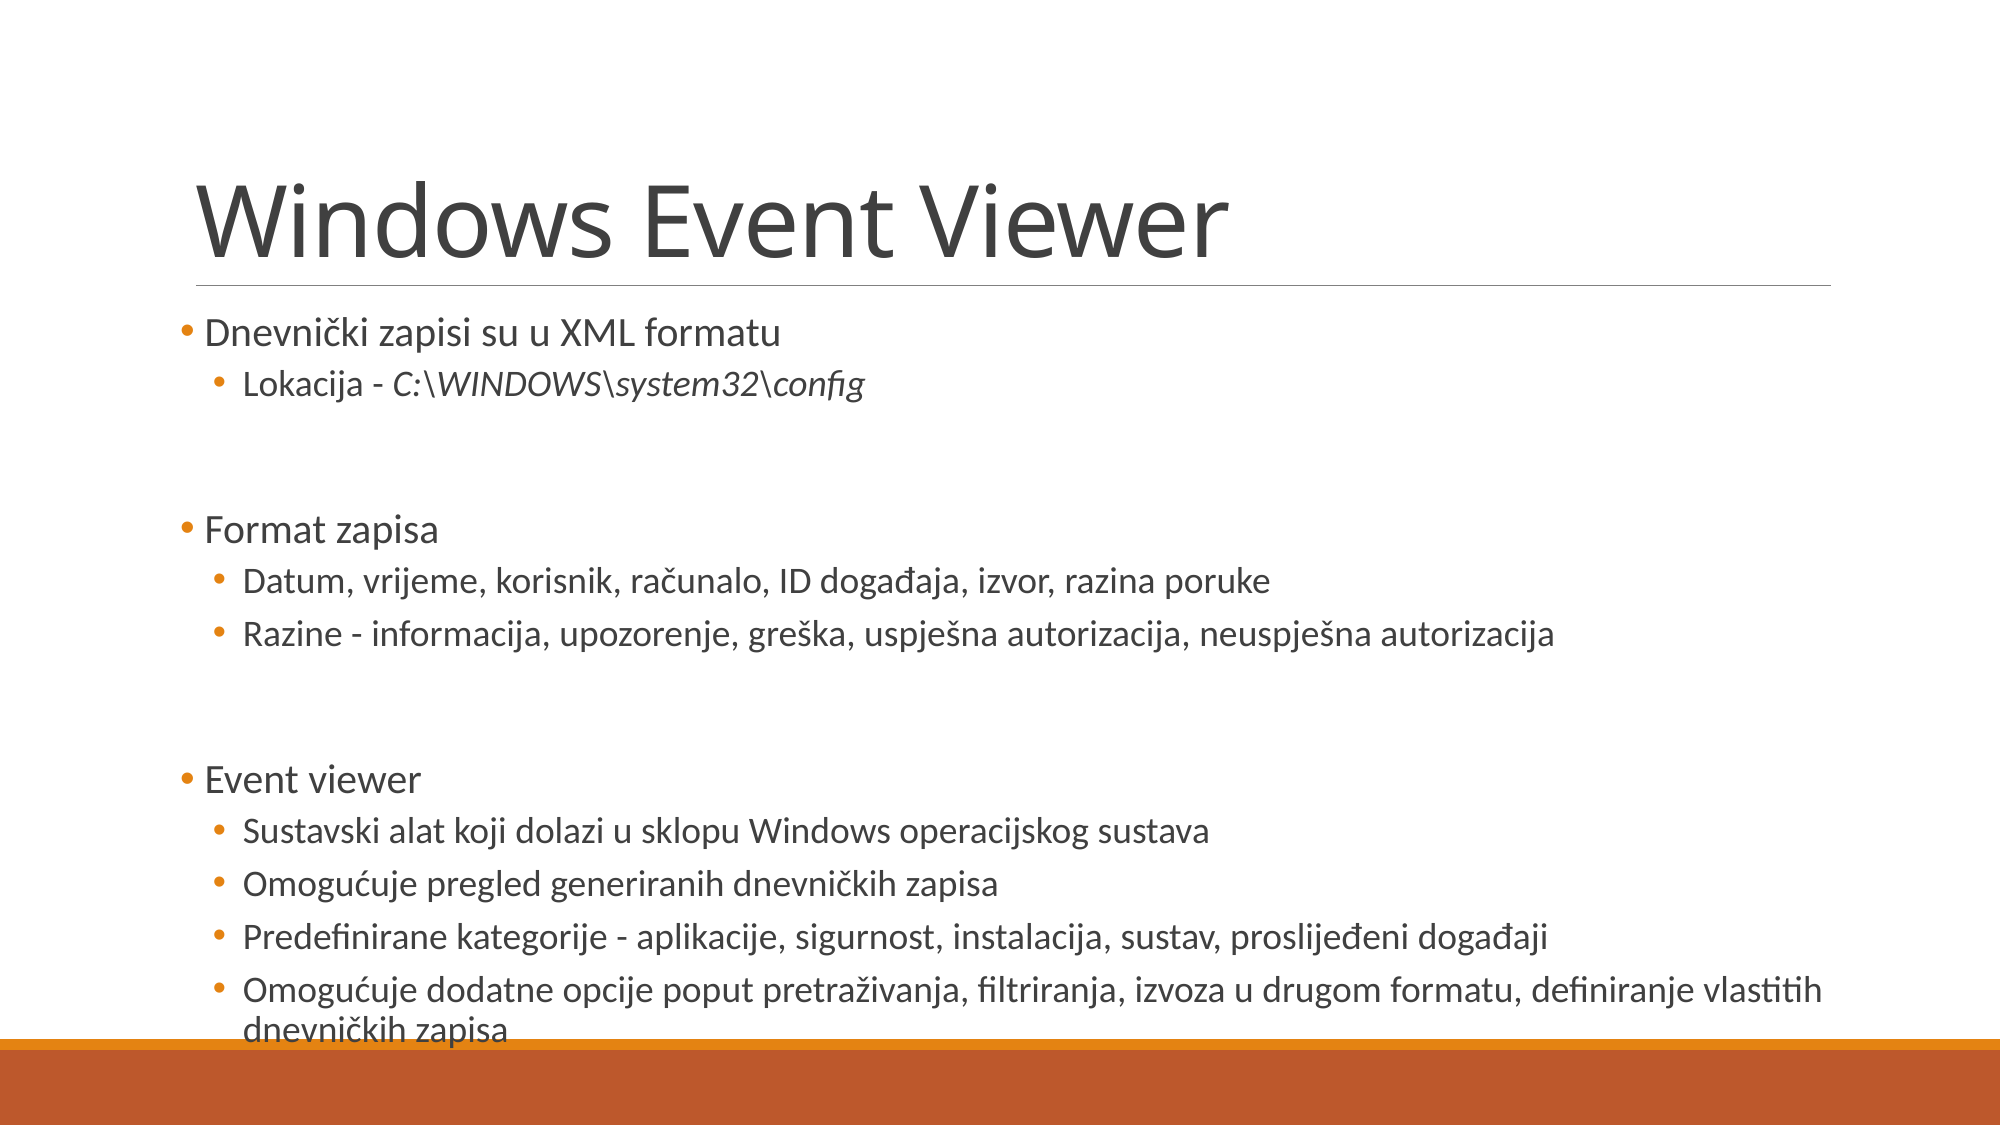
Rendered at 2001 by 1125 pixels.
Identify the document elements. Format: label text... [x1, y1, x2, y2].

title Windows Event Viewer [180, 47, 1830, 285]
list Dnevnički zapisi su u XML formatu Lokacija - C:\WINDOWS\system32\config Format zapisa Datum, vrijeme, korisnik, računalo, ID događaja, izvor, razina poruke Razine - informacija, upozorenje, greška, uspješna autorizacija, neuspješna autorizacija Event viewer Sustavski alat koji dolazi u sklopu Windows operacijskog sustava Omogućuje pregled generiranih dnevničkih zapisa Predefinirane kategorije - aplikacije, sigurnost, instalacija, sustav, proslijeđeni događaji Omogućuje dodatne opcije poput pretraživanja, filtriranja, izvoza u drugom formatu, definiranje vlastitih dnevničkih zapisa [180, 302, 1830, 1063]
